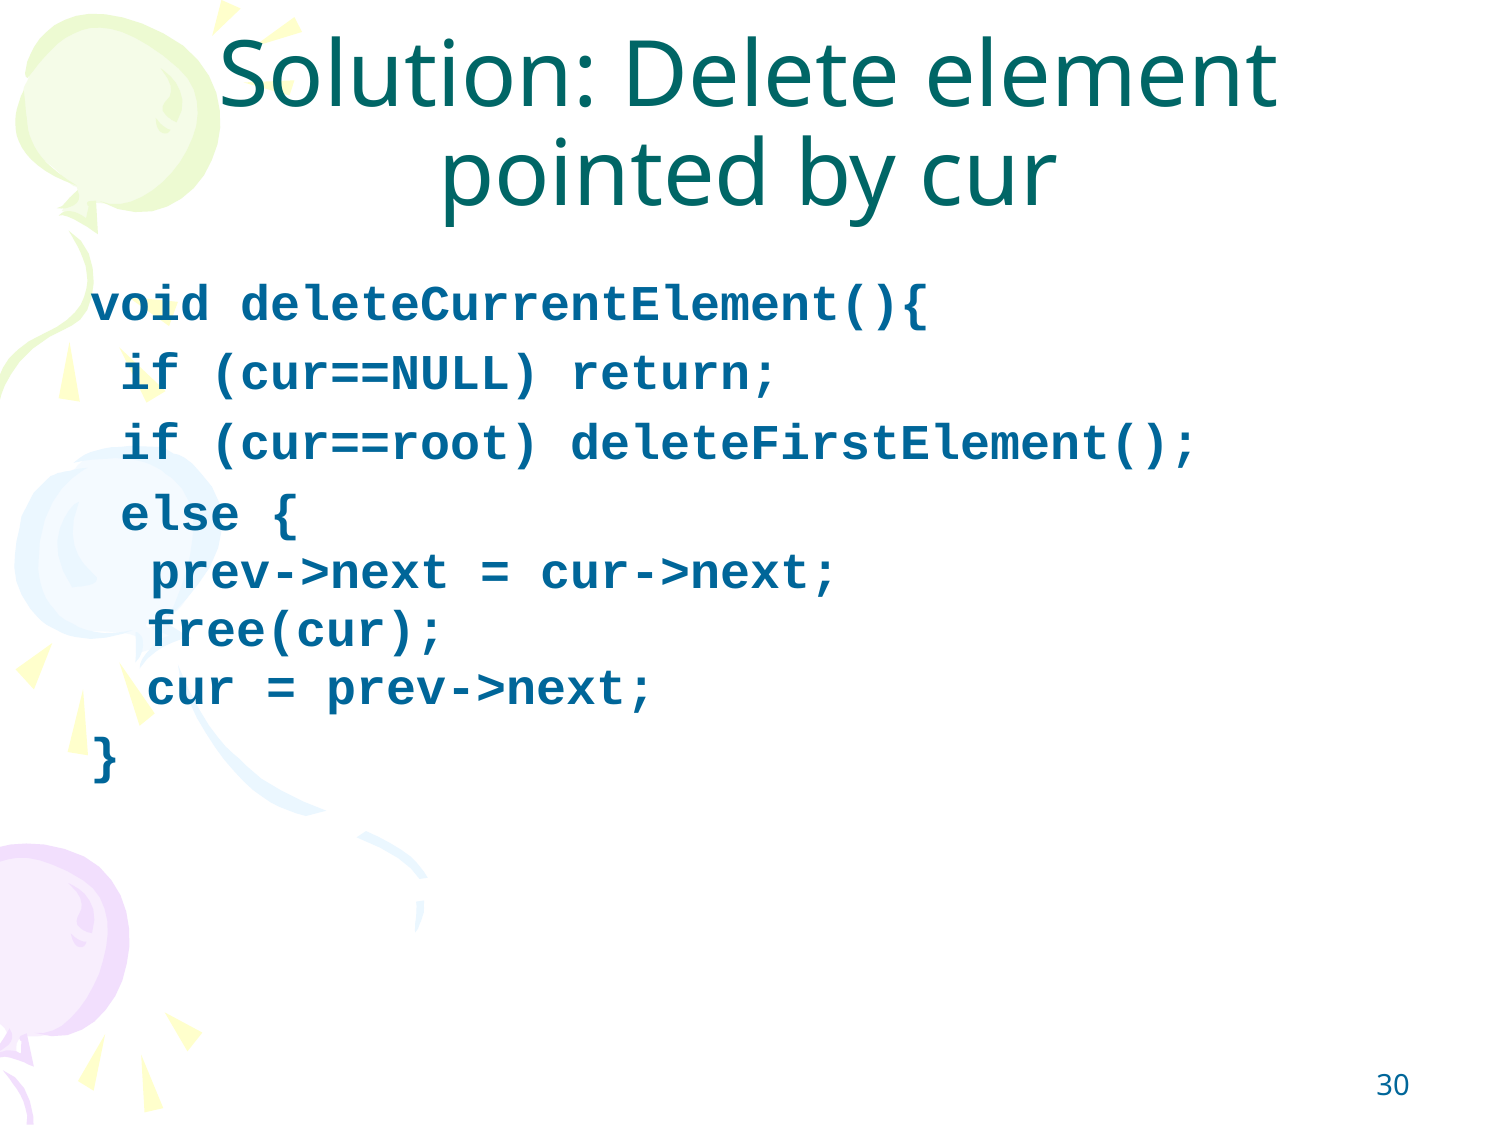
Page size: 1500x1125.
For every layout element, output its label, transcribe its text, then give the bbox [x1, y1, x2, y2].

title Solution: Delete element pointed by cur [72, 16, 1425, 233]
list void deleteCurrentElement(){ if (cur==NULL) return; if (cur==root) deleteFirstElement(); else { prev->next = cur->next; free(cur); cur = prev->next; } [75, 262, 1425, 994]
text_box ‹#› [1074, 1058, 1425, 1096]
